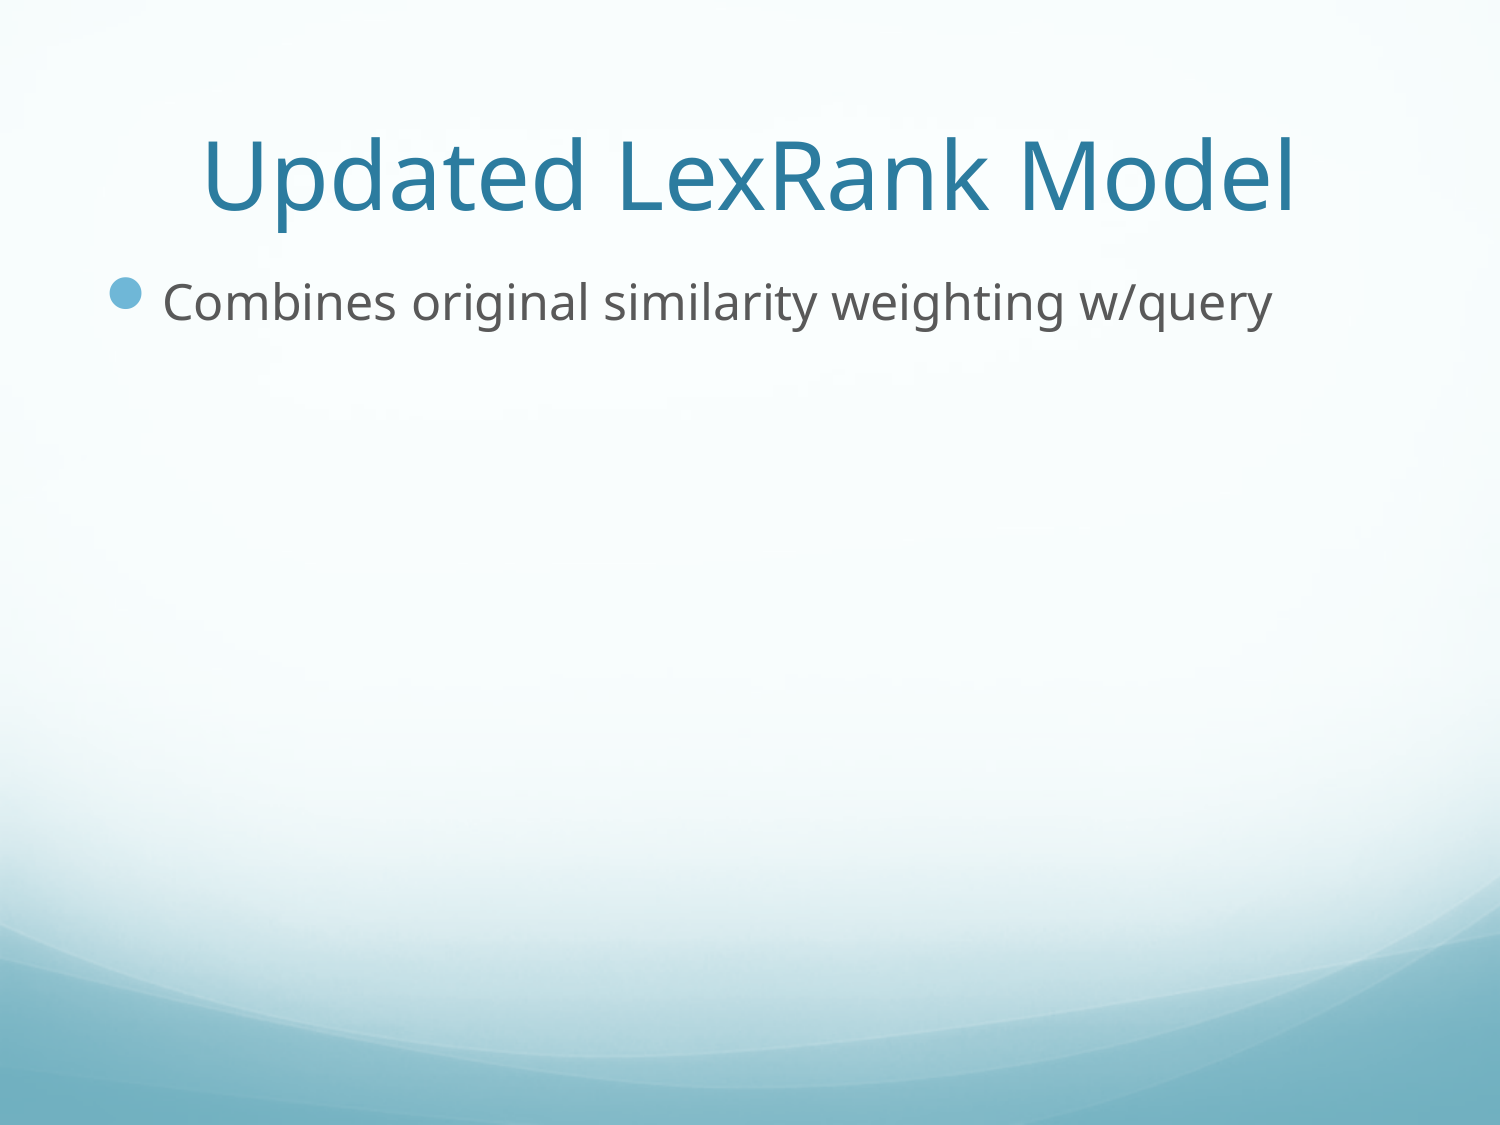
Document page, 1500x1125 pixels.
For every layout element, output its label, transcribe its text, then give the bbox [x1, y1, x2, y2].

list Combines original similarity weighting w/query [90, 262, 1410, 975]
title Updated LexRank Model [90, 17, 1410, 237]
